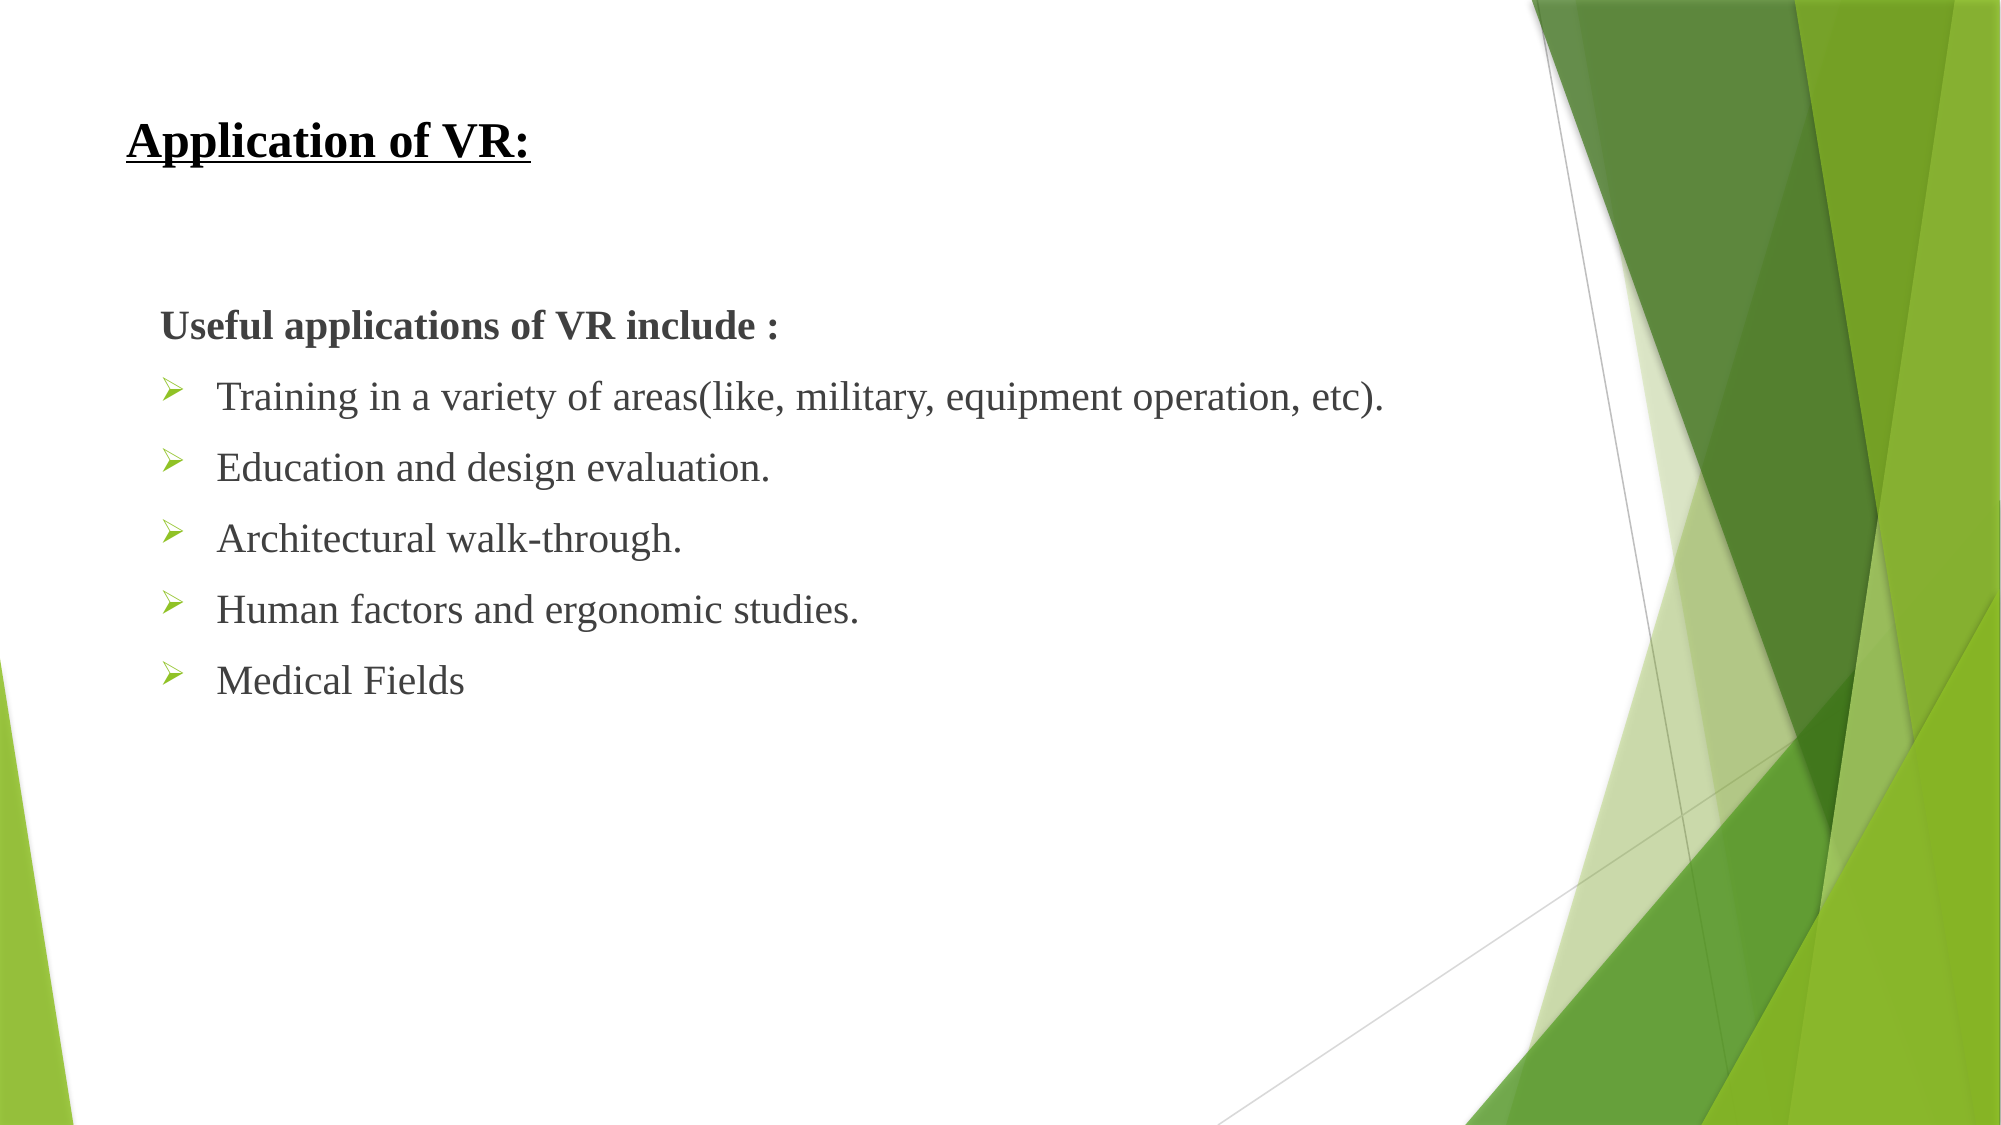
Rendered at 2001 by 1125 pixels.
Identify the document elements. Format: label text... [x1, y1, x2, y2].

list Useful applications of VR include : Training in a variety of areas(like, military, equipment operation, etc). Education and design evaluation. Architectural walk-through. Human factors and ergonomic studies. Medical Fields [144, 290, 1556, 928]
title Application of VR: [111, 99, 1522, 317]
